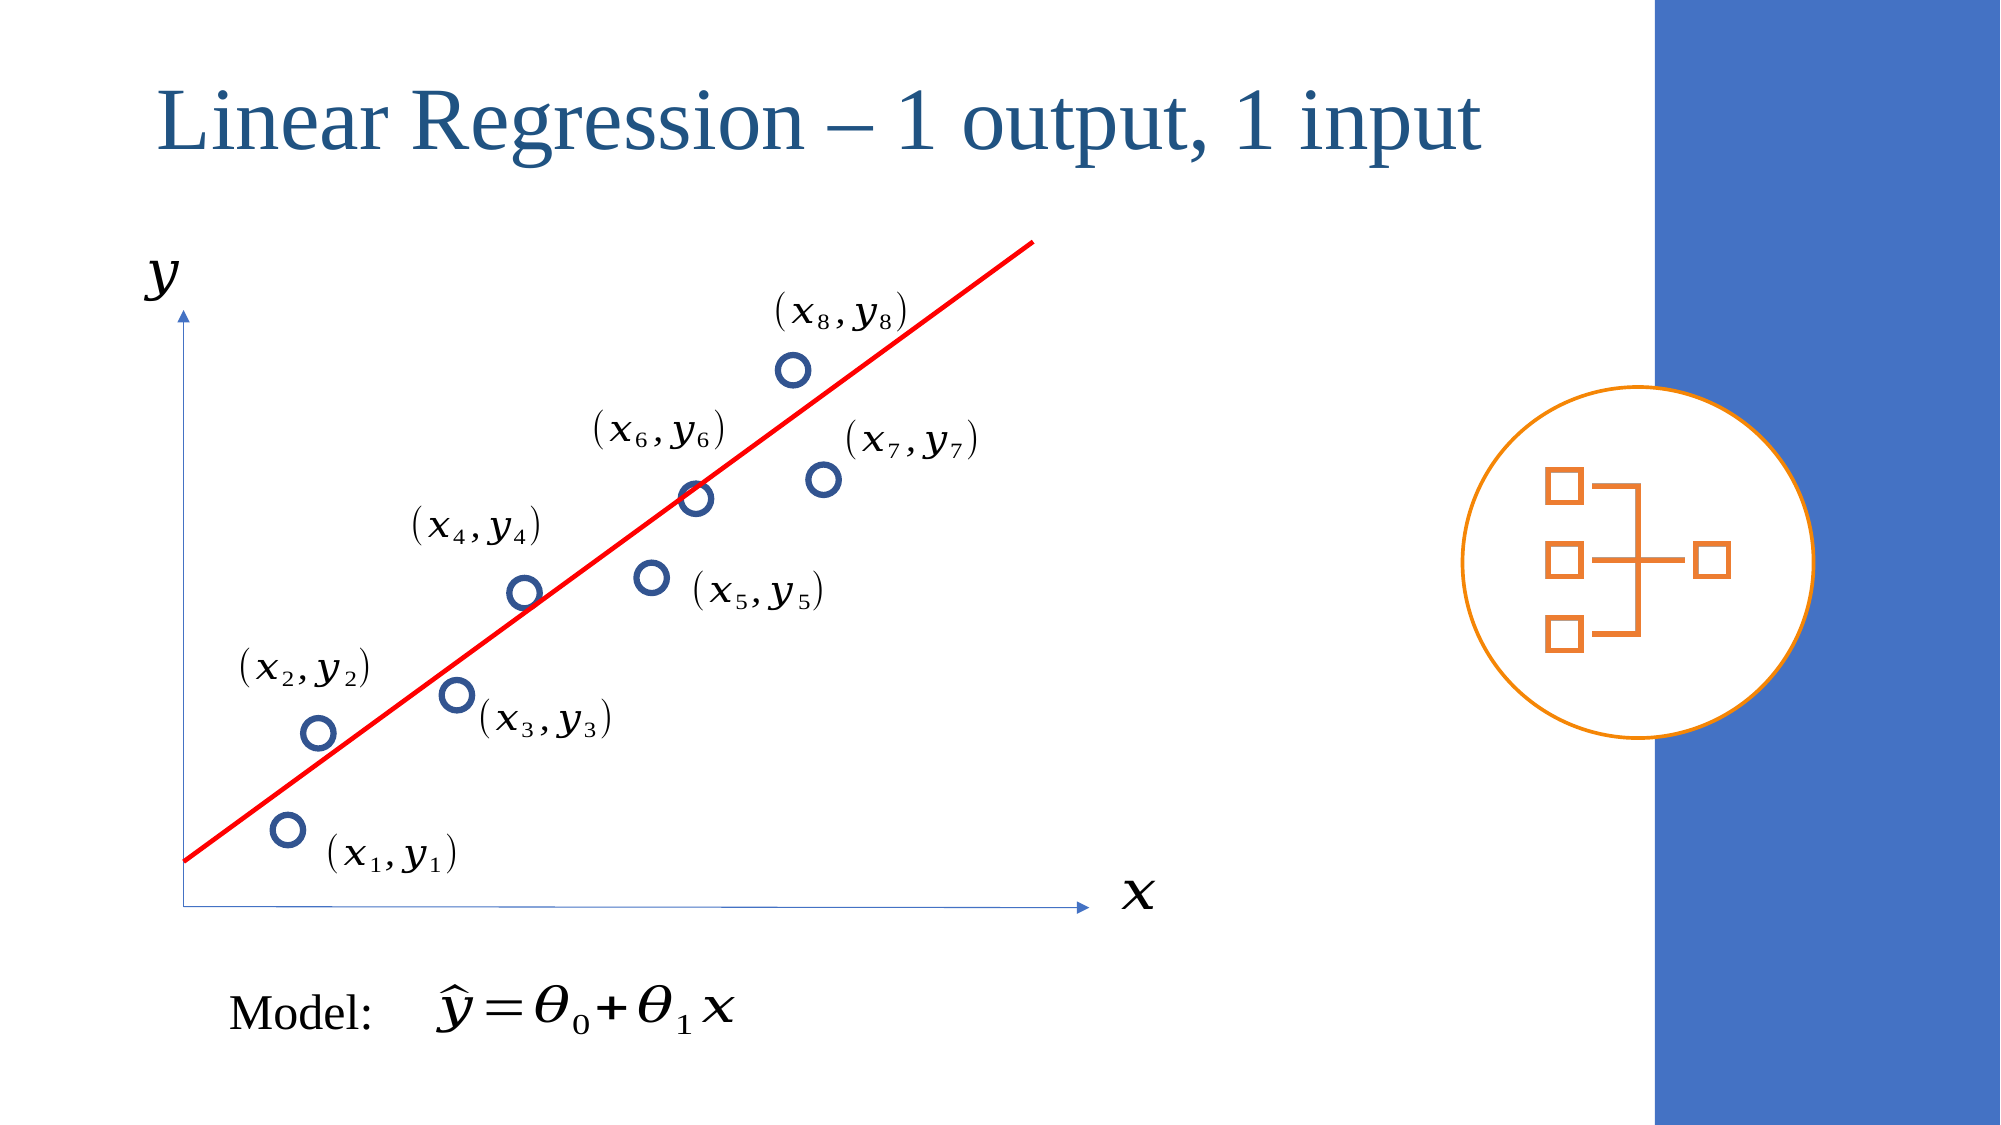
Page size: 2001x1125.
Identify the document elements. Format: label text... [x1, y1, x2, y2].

text_box Linear Regression – 1 output, 1 input [0, 52, 1721, 303]
picture [1507, 431, 1769, 694]
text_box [213, 972, 741, 1049]
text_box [142, 241, 1158, 923]
